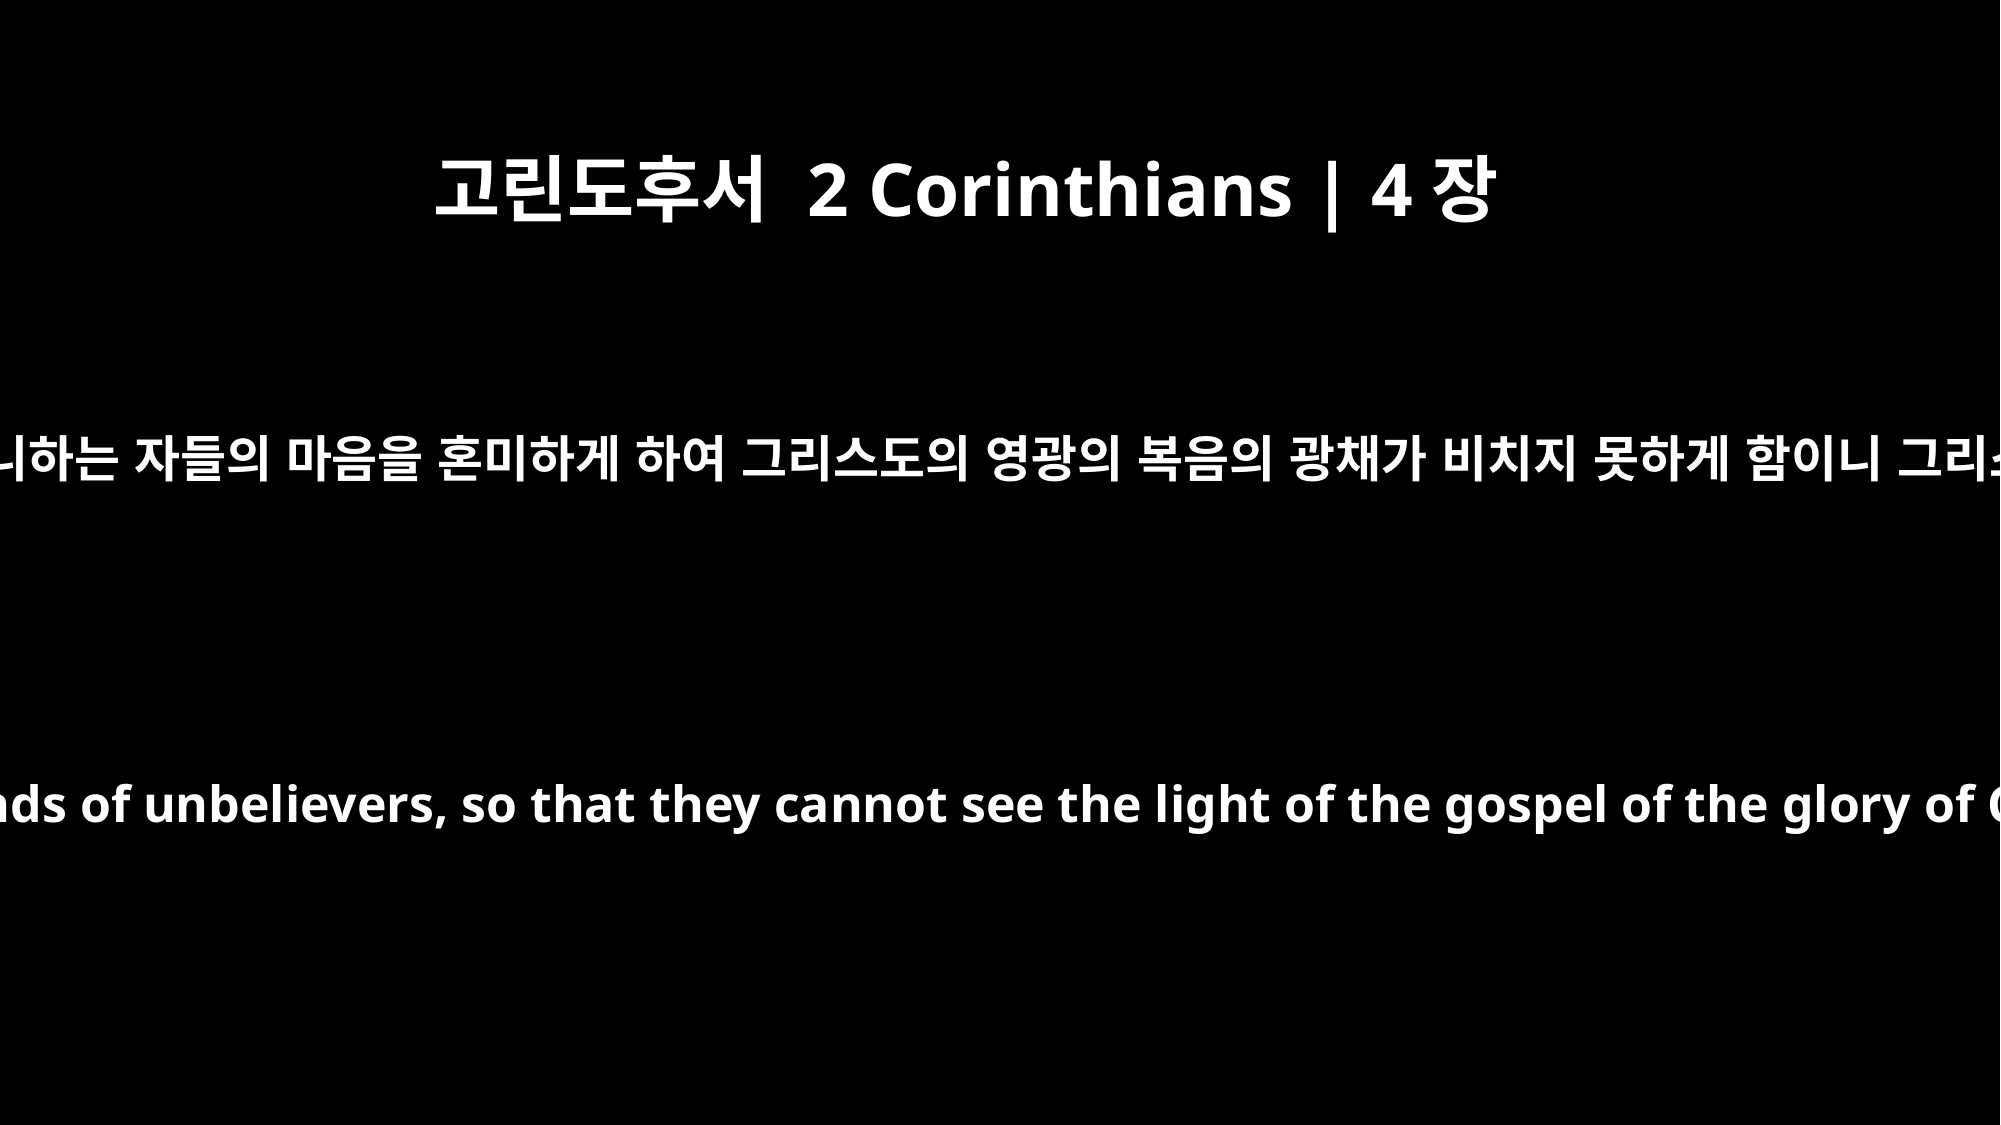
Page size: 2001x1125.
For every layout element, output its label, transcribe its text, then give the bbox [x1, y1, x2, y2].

text_box 고린도후서 2 Corinthians | 4장 [418, 136, 1514, 239]
text_box The god of this age has blinded the minds of unbelievers, so that they cannot see the light of the gospel of the glory of Christ, who is the image of God. [0, 764, 2000, 840]
text_box 4 그 중에 이 세상의 신이 믿지 아니하는 자들의 마음을 혼미하게 하여 그리스도의 영광의 복음의 광채가 비치지 못하게 함이니 그리스도는 하나님의 형상이니라 [0, 359, 2000, 495]
